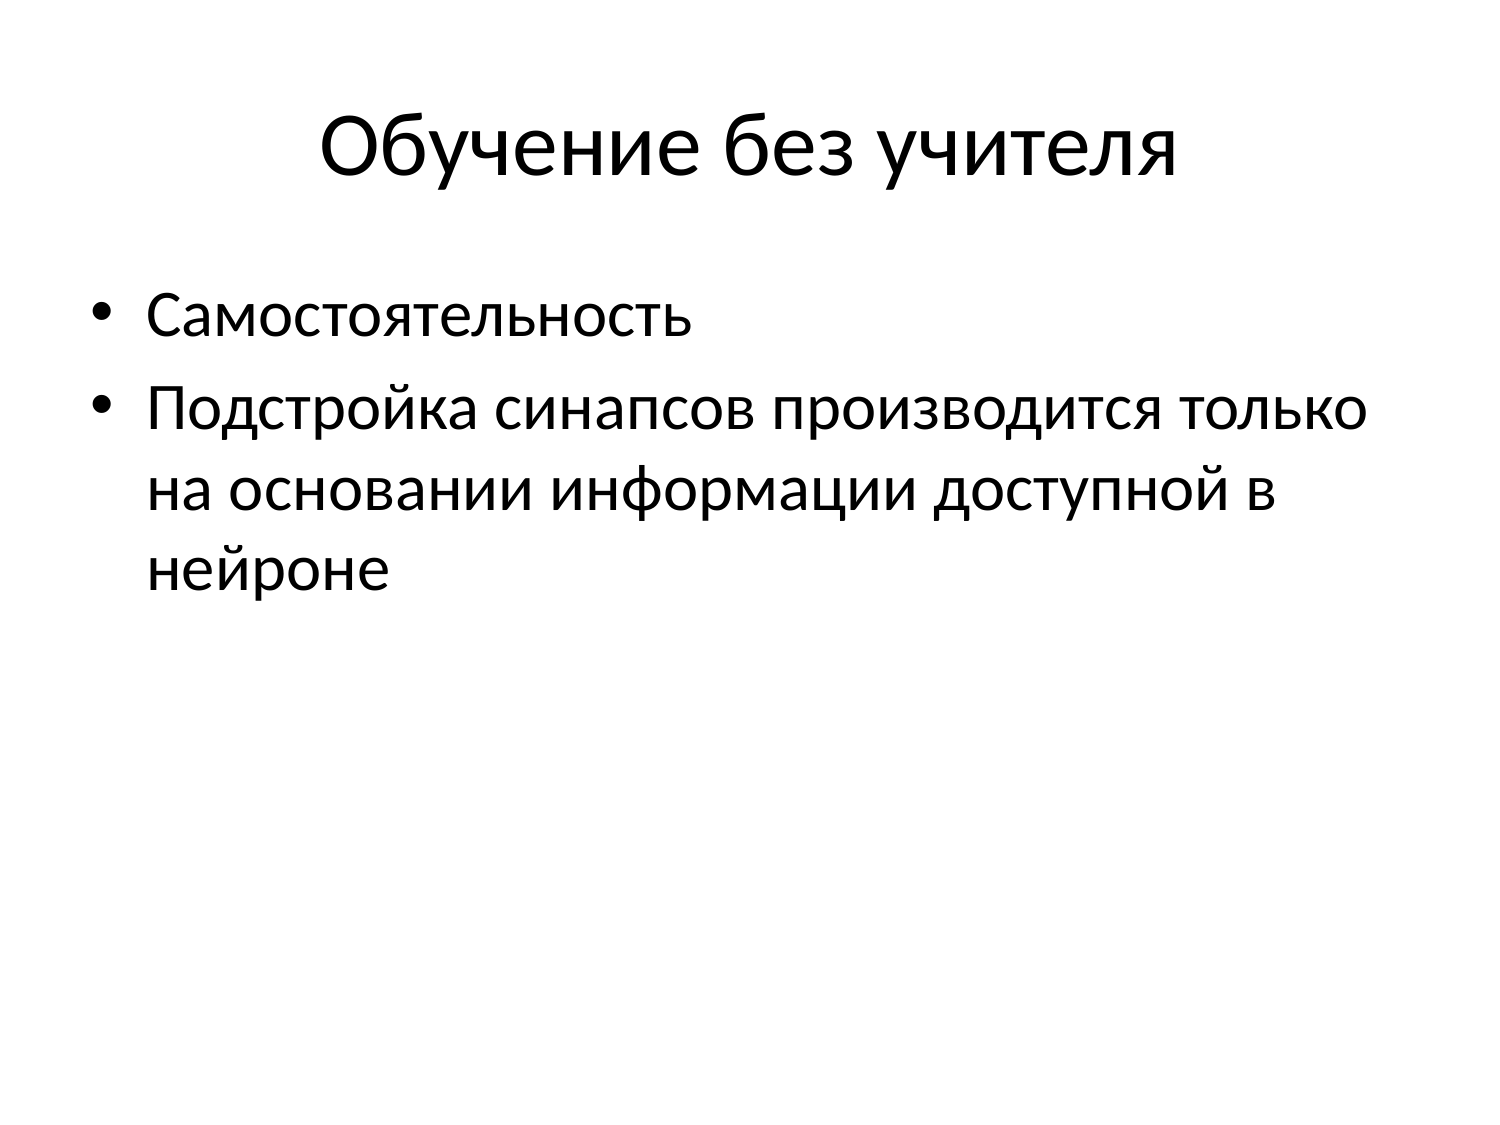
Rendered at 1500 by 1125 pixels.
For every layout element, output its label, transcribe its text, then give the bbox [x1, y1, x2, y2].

list Самостоятельность Подстройка синапсов производится только на основании информации доступной в нейроне [75, 262, 1425, 1005]
title Обучение без учителя [75, 45, 1425, 233]
